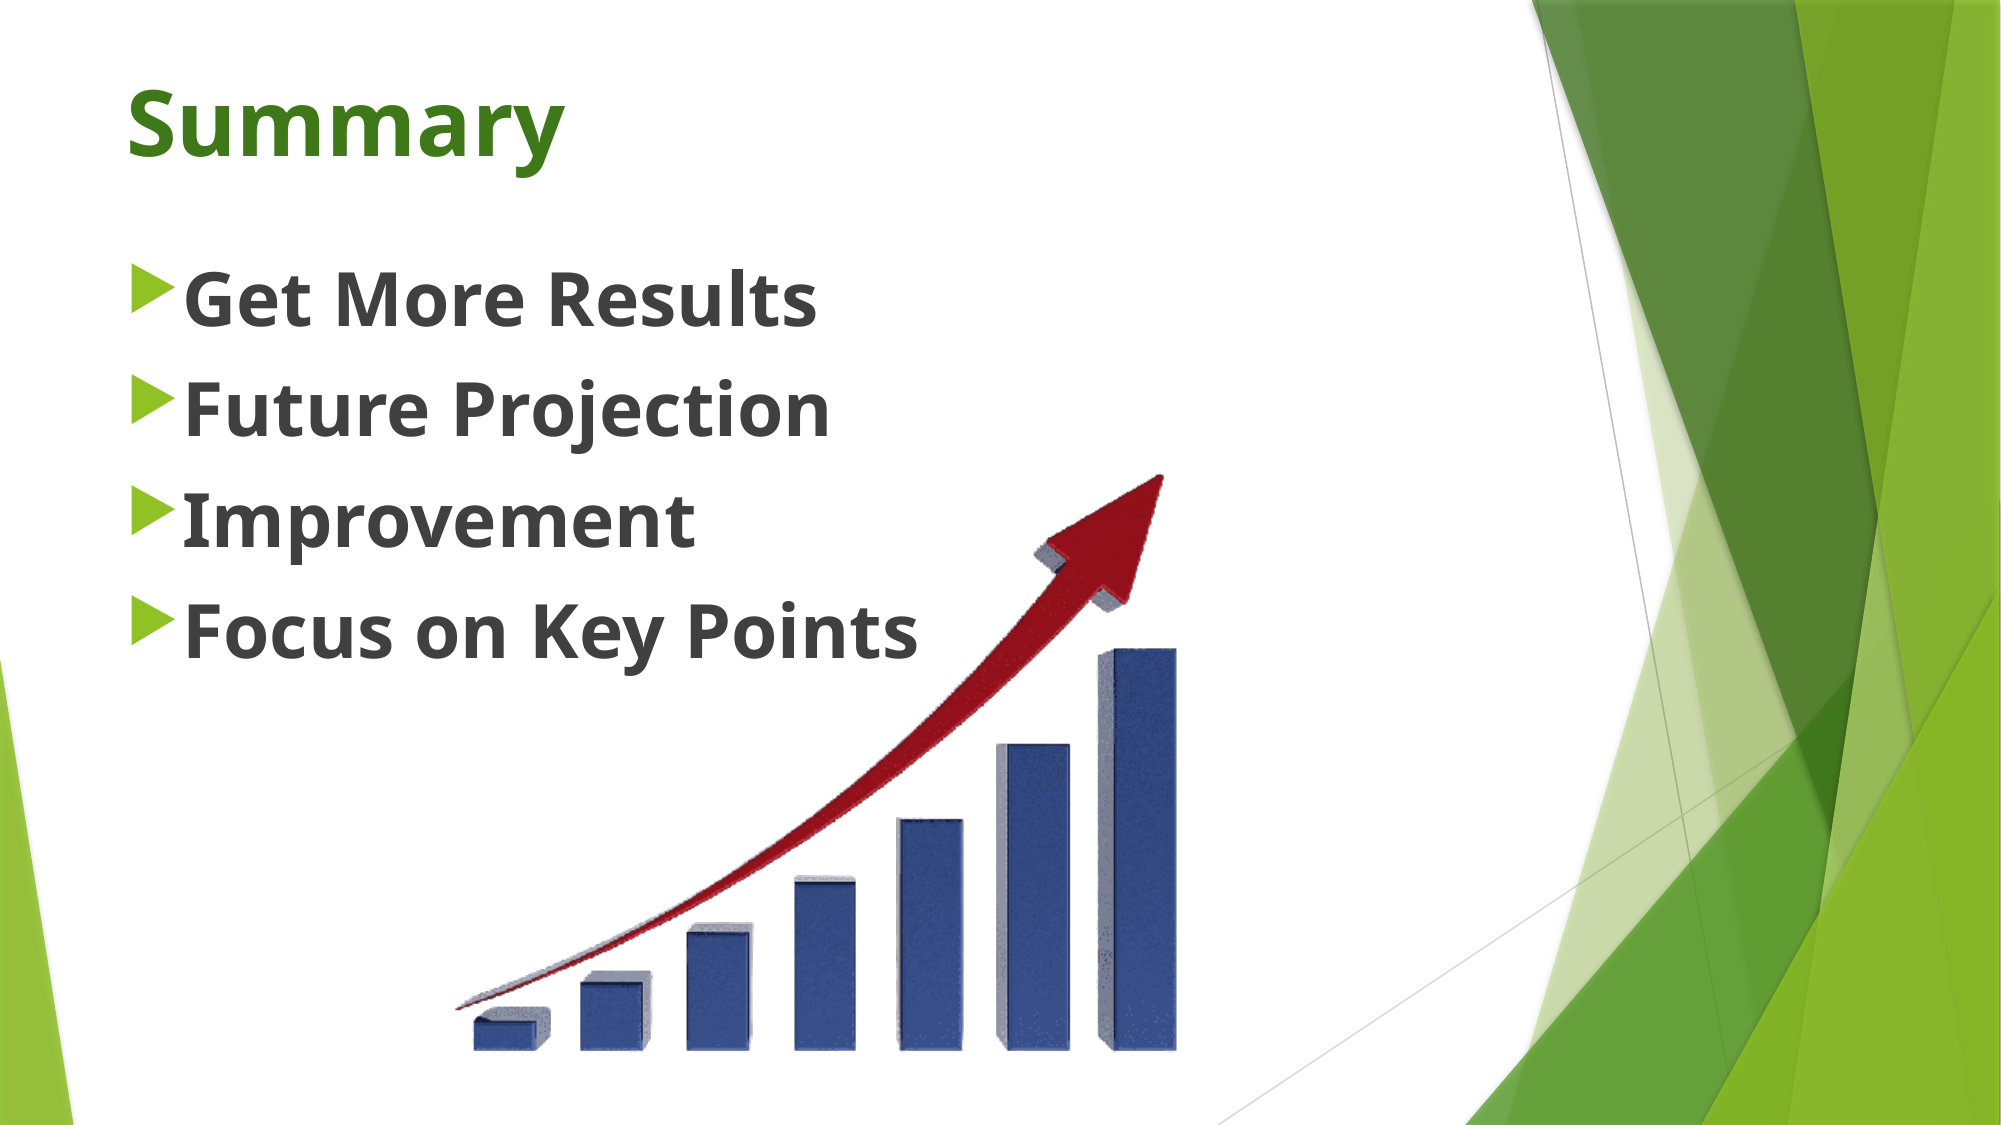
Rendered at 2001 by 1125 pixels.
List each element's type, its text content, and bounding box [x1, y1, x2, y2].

list Get More Results Future Projection Improvement Focus on Key Points [111, 243, 1522, 881]
picture [360, 428, 1272, 1098]
title Summary [111, 57, 1522, 243]
